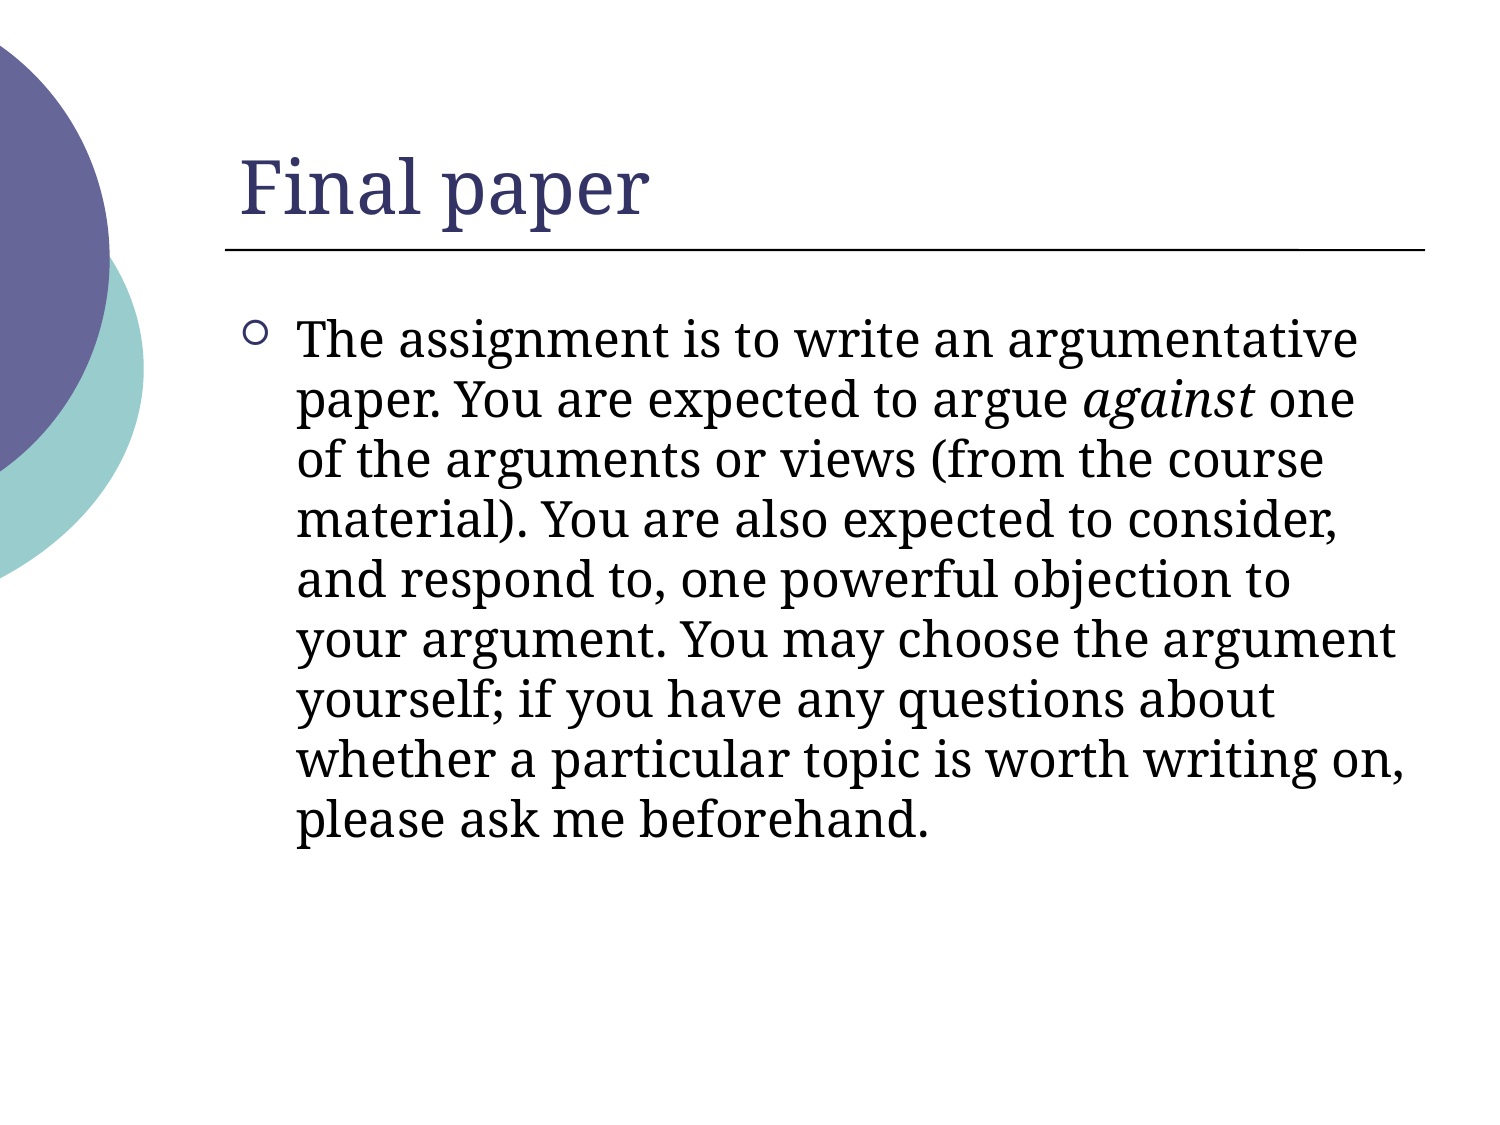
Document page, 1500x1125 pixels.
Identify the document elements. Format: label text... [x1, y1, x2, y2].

list The assignment is to write an argumentative paper. You are expected to argue against one of the arguments or views (from the course material). You are also expected to consider, and respond to, one powerful objection to your argument. You may choose the argument yourself; if you have any questions about whether a particular topic is worth writing on, please ask me beforehand. [224, 299, 1425, 1113]
title Final paper [224, 49, 1425, 237]
